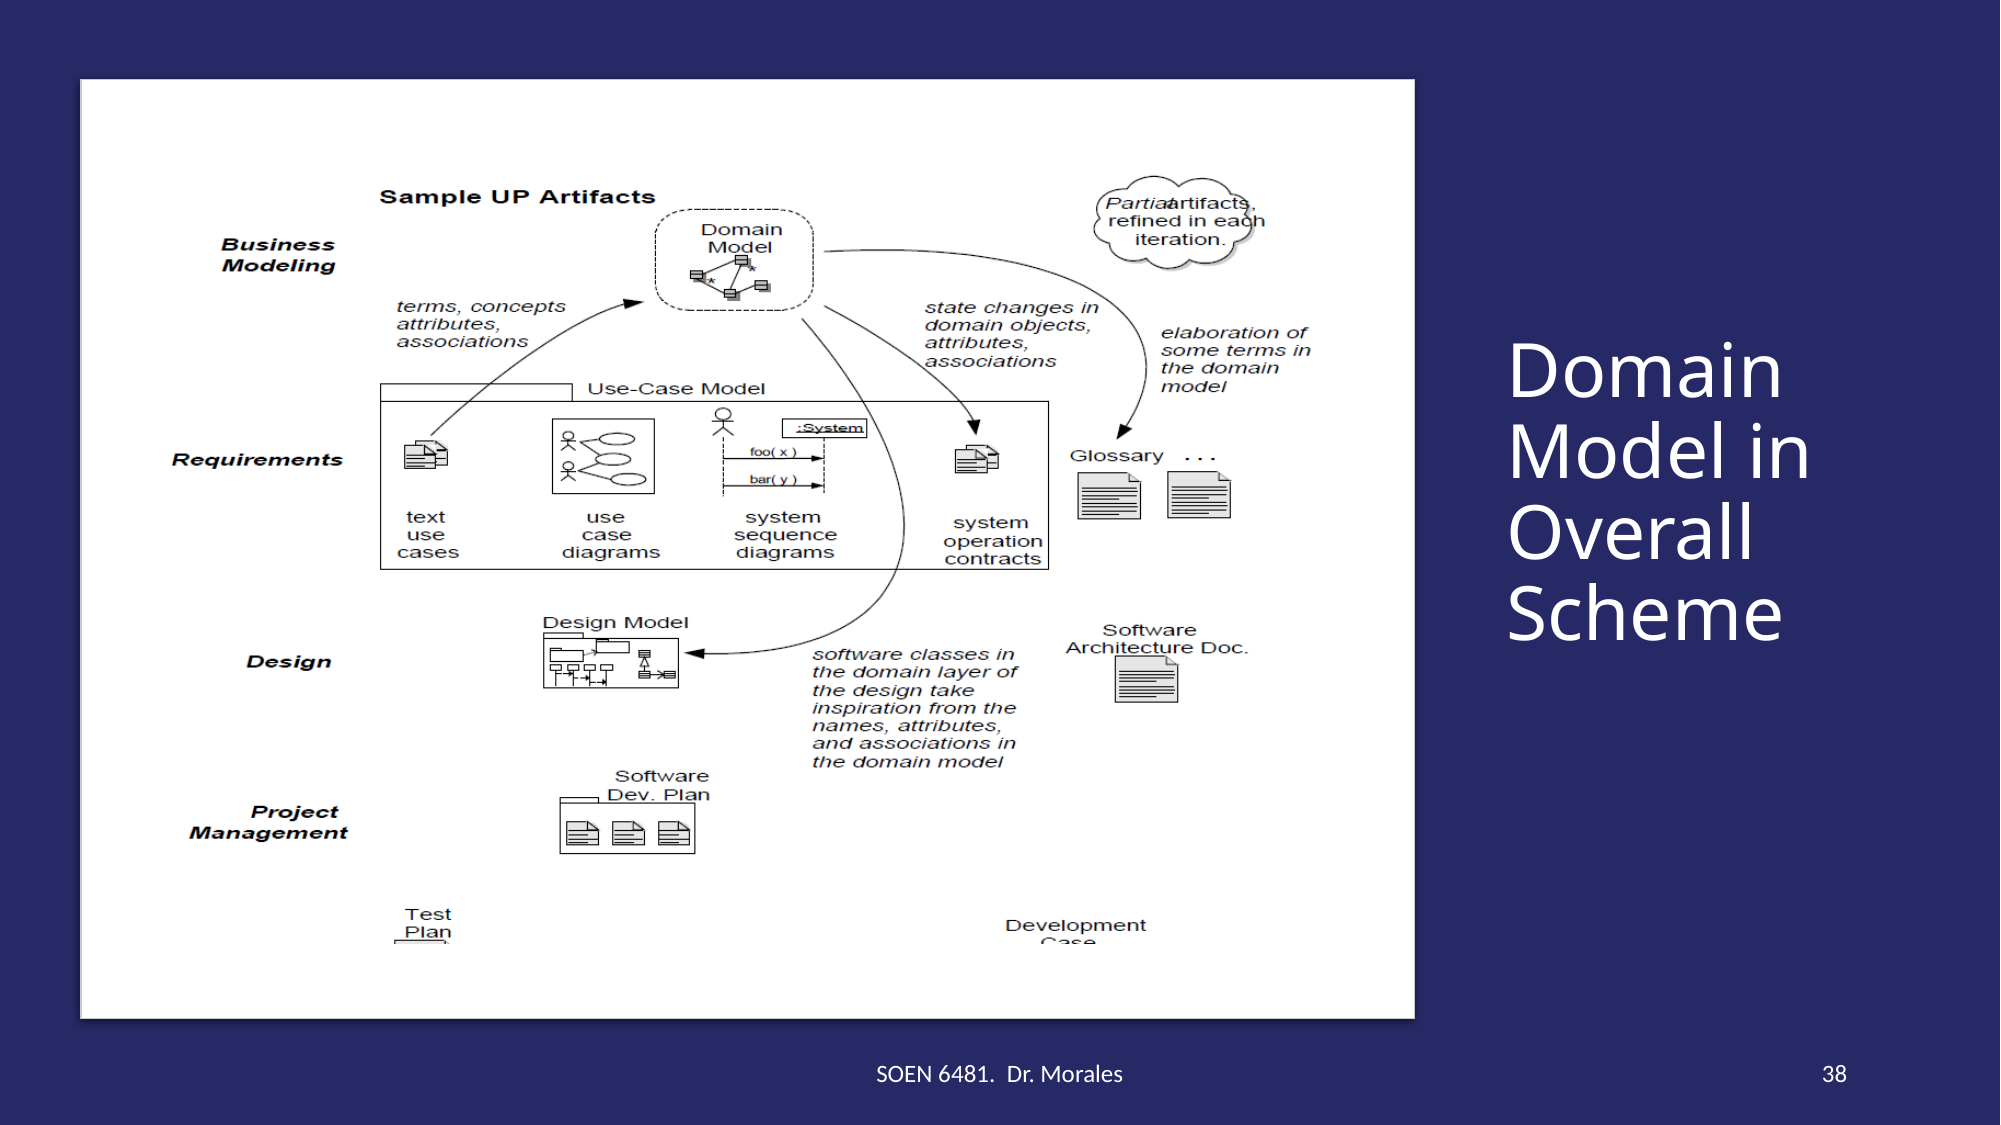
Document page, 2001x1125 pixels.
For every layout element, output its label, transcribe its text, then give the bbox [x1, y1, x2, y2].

footer SOEN 6481. Dr. Morales [662, 1042, 1338, 1103]
text_box [80, 78, 1415, 1019]
slide_number 38 [1412, 1042, 1863, 1103]
text_box [0, 0, 2000, 1125]
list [160, 154, 1336, 944]
title Domain Model in Overall Scheme [1491, 101, 1921, 888]
